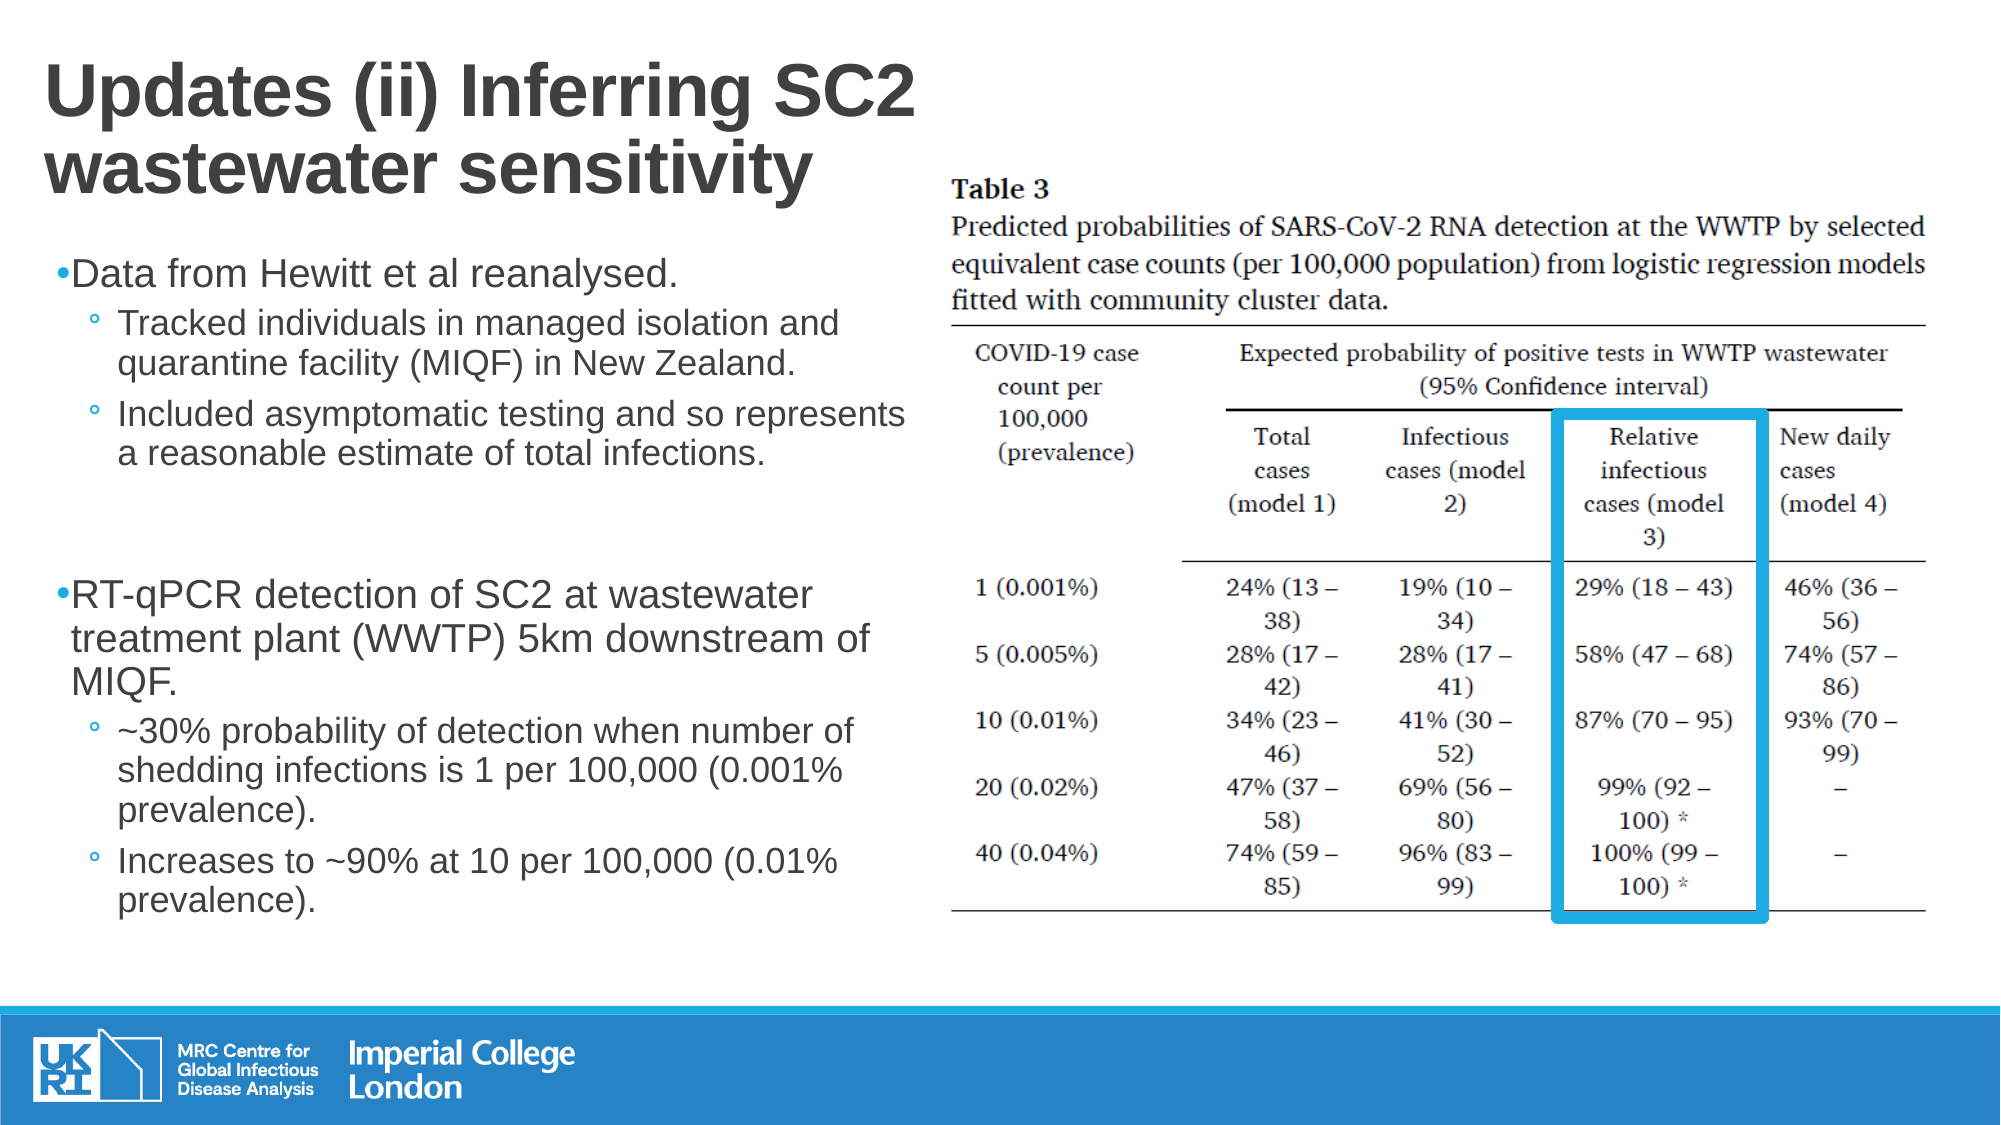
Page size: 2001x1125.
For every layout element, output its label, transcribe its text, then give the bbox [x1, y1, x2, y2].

title Updates (ii) Inferring SC2 wastewater sensitivity [29, 25, 943, 217]
picture [944, 168, 1945, 919]
picture [33, 1028, 575, 1102]
list Data from Hewitt et al reanalysed. Tracked individuals in managed isolation and quarantine facility (MIQF) in New Zealand. Included asymptomatic testing and so represents a reasonable estimate of total infections. RT-qPCR detection of SC2 at wastewater treatment plant (WWTP) 5km downstream of MIQF. ~30% probability of detection when number of shedding infections is 1 per 100,000 (0.001% prevalence). Increases to ~90% at 10 per 100,000 (0.01% prevalence). [56, 245, 916, 963]
